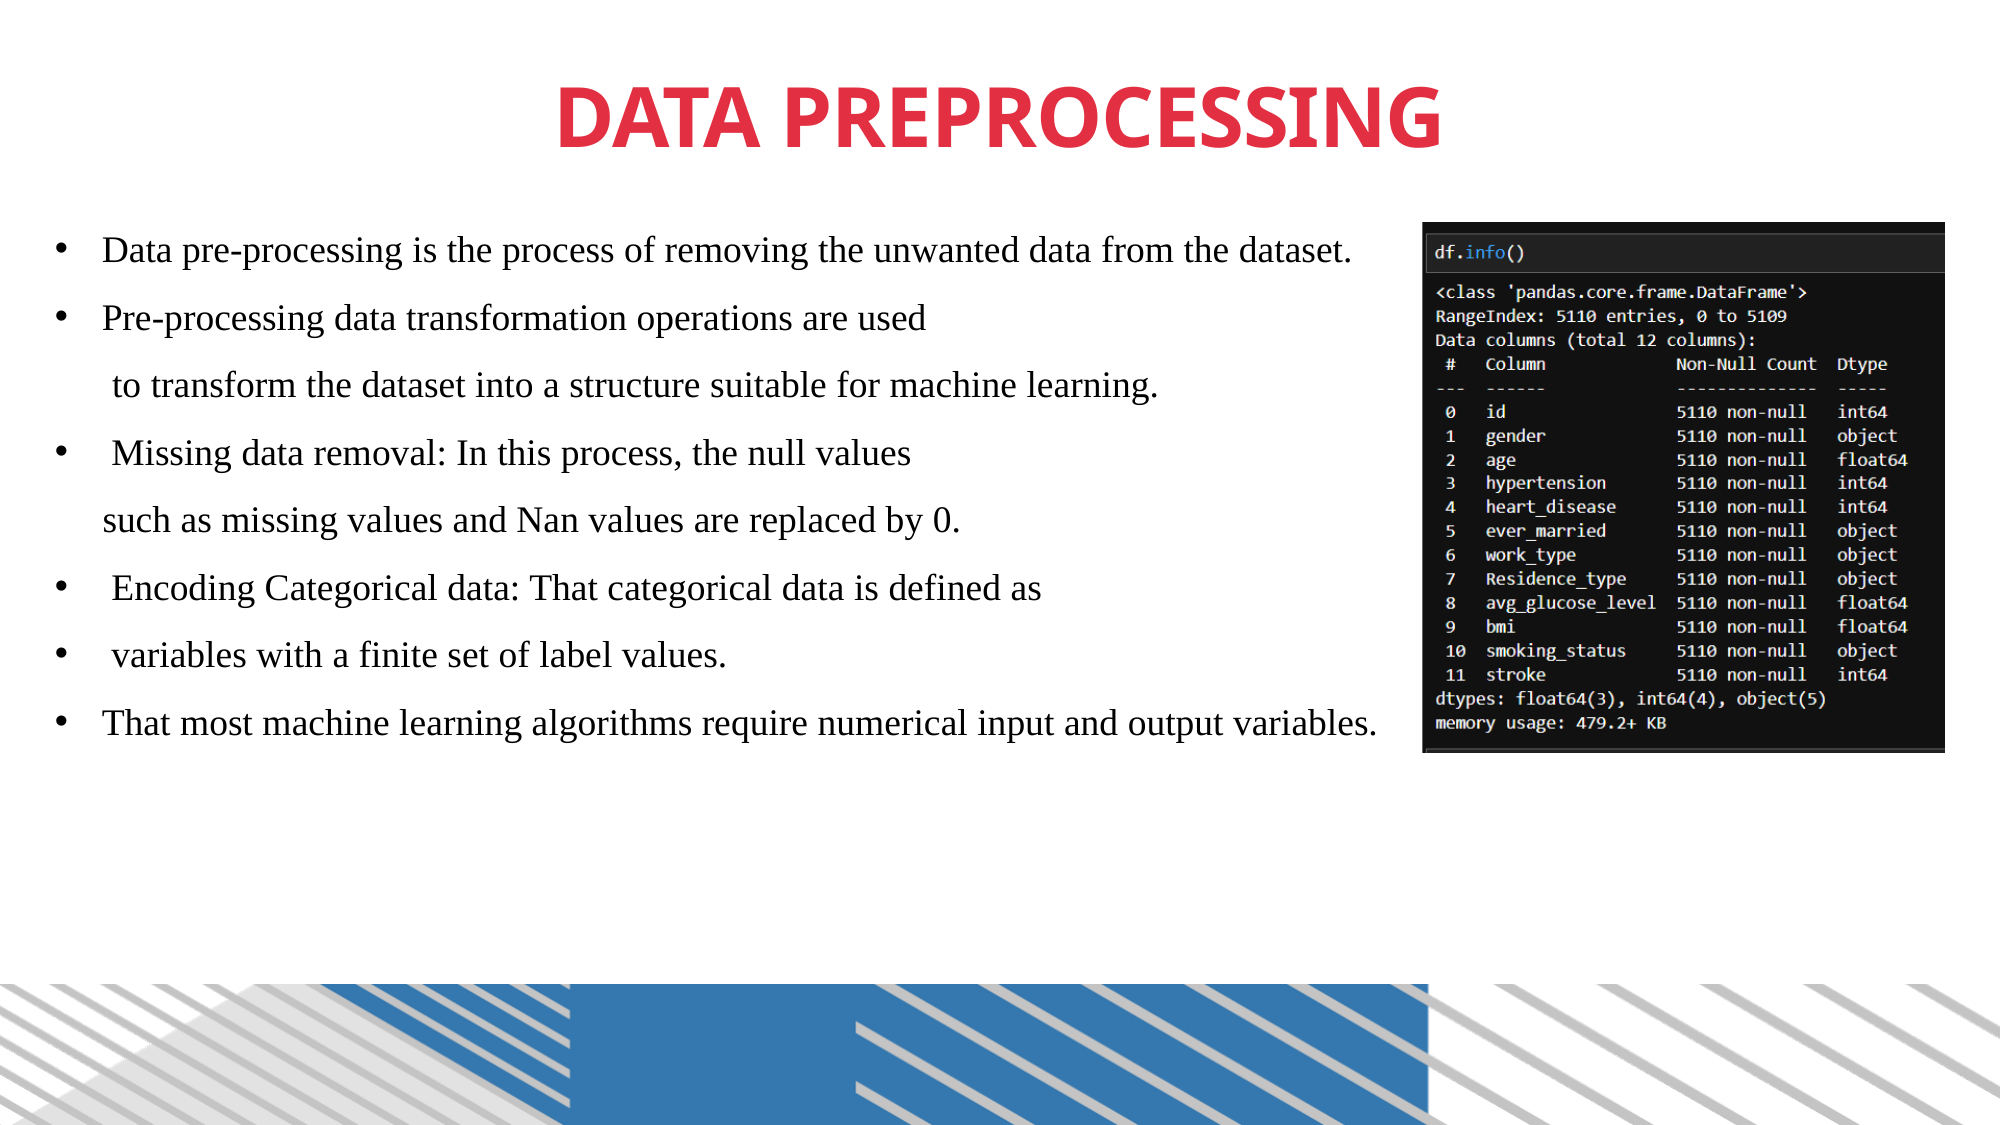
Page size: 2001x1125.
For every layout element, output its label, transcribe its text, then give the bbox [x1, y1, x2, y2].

picture [1422, 222, 1945, 753]
picture [0, 984, 2000, 1125]
list Data pre-processing is the process of removing the unwanted data from the dataset. Pre-processing data transformation operations are used to transform the dataset into a structure suitable for machine learning. Missing data removal: In this process, the null values such as missing values and Nan values are replaced by 0. Encoding Categorical data: That categorical data is defined as variables with a finite set of label values. That most machine learning algorithms require numerical input and output variables. [55, 202, 1912, 644]
title DATA PREPROCESSING [250, 63, 1750, 165]
